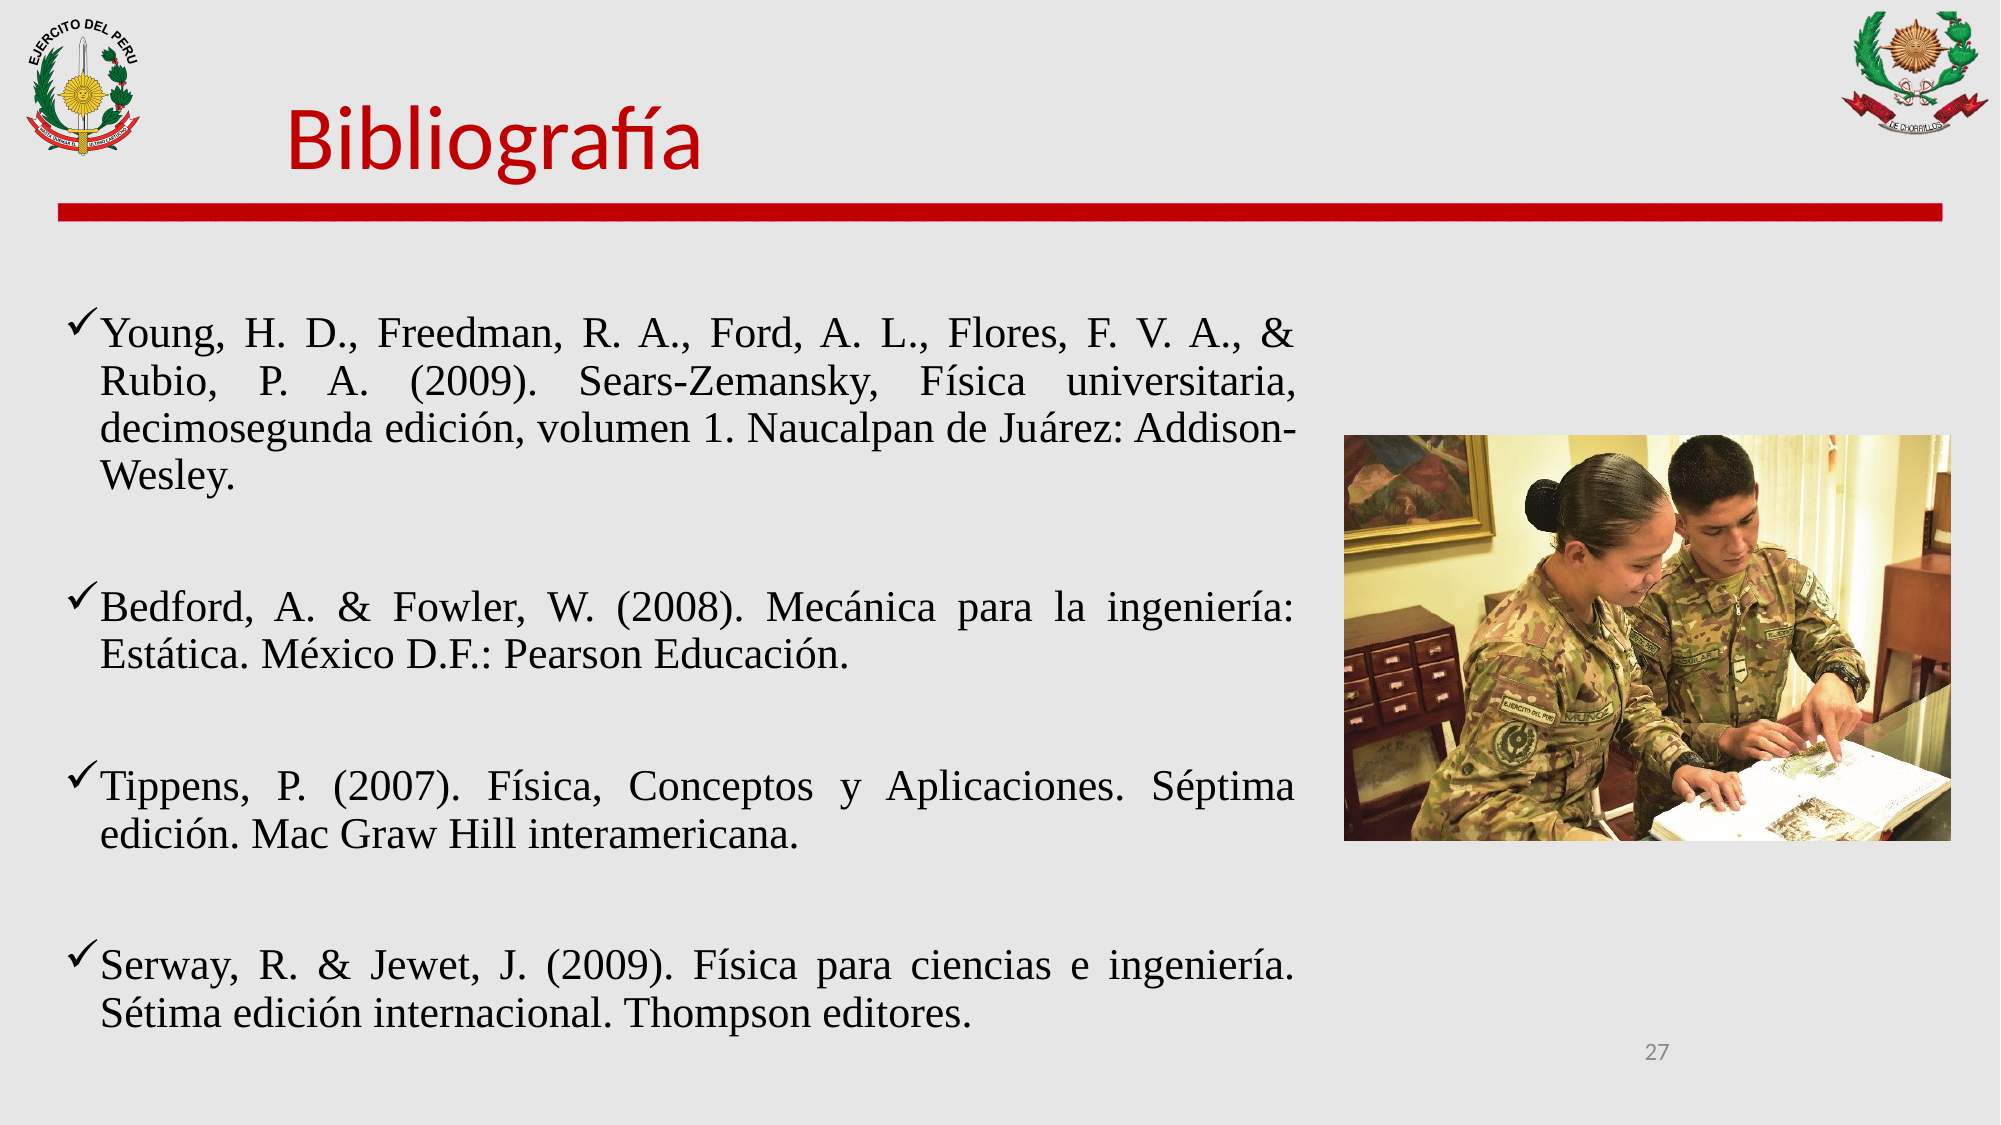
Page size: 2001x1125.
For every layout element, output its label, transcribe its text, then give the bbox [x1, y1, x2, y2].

picture [1344, 435, 1951, 841]
picture [1822, 0, 1999, 146]
slide_number 27 [1335, 1011, 1686, 1090]
text_box Bibliografía [256, 59, 1385, 196]
list Young, H. D., Freedman, R. A., Ford, A. L., Flores, F. V. A., & Rubio, P. A. (2009). Sears-Zemansky, Física universitaria, decimosegunda edición, volumen 1. Naucalpan de Juárez: Addison-Wesley. Bedford, A. & Fowler, W. (2008). Mecánica para la ingeniería: Estática. México D.F.: Pearson Educación. Tippens, P. (2007). Física, Conceptos y Aplicaciones. Séptima edición. Mac Graw Hill interamericana. Serway, R. & Jewet, J. (2009). Física para ciencias e ingeniería. Sétima edición internacional. Thompson editores. [49, 302, 1313, 1048]
picture [26, 19, 140, 156]
